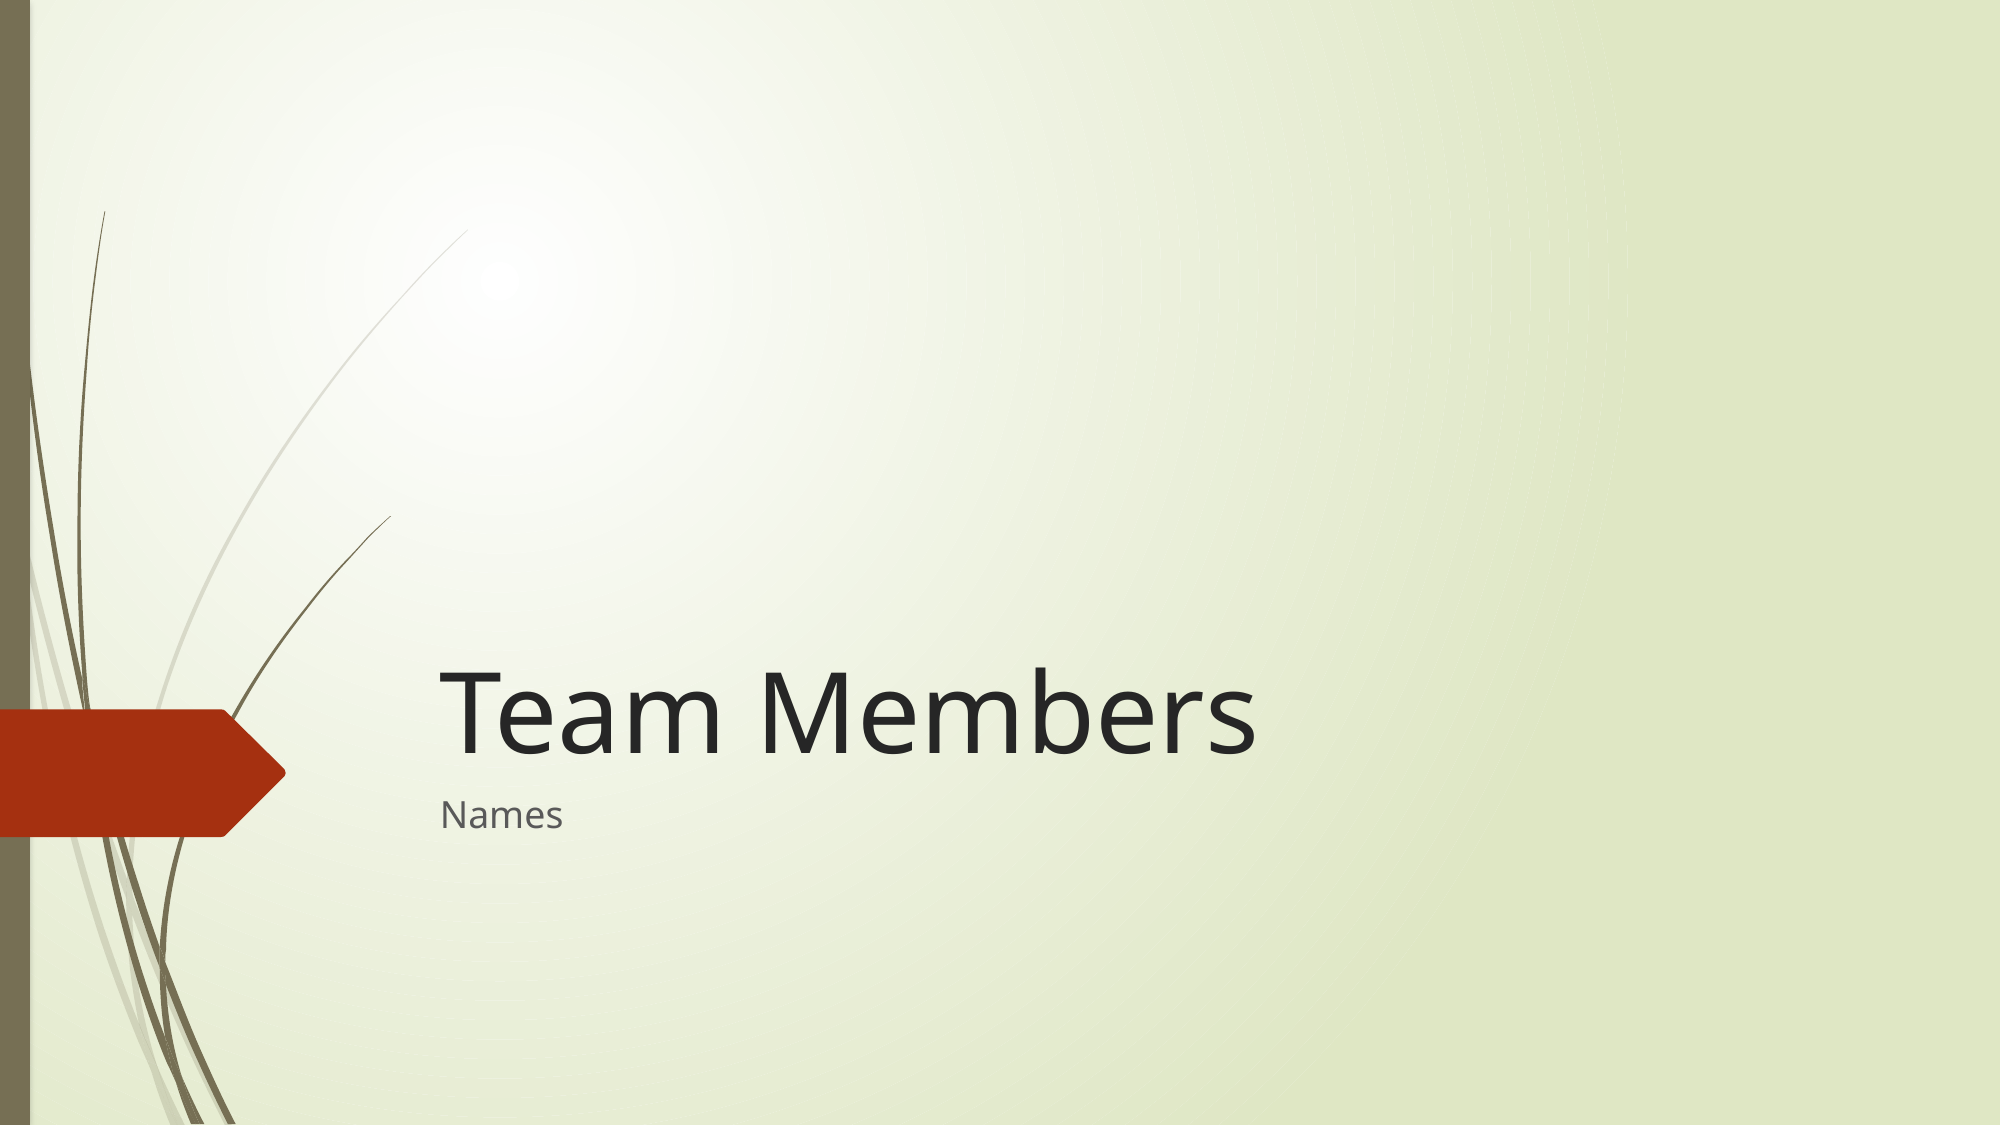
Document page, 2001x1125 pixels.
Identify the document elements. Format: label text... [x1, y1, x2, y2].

subtitle Names [424, 783, 1888, 969]
title Team Members [424, 412, 1888, 783]
